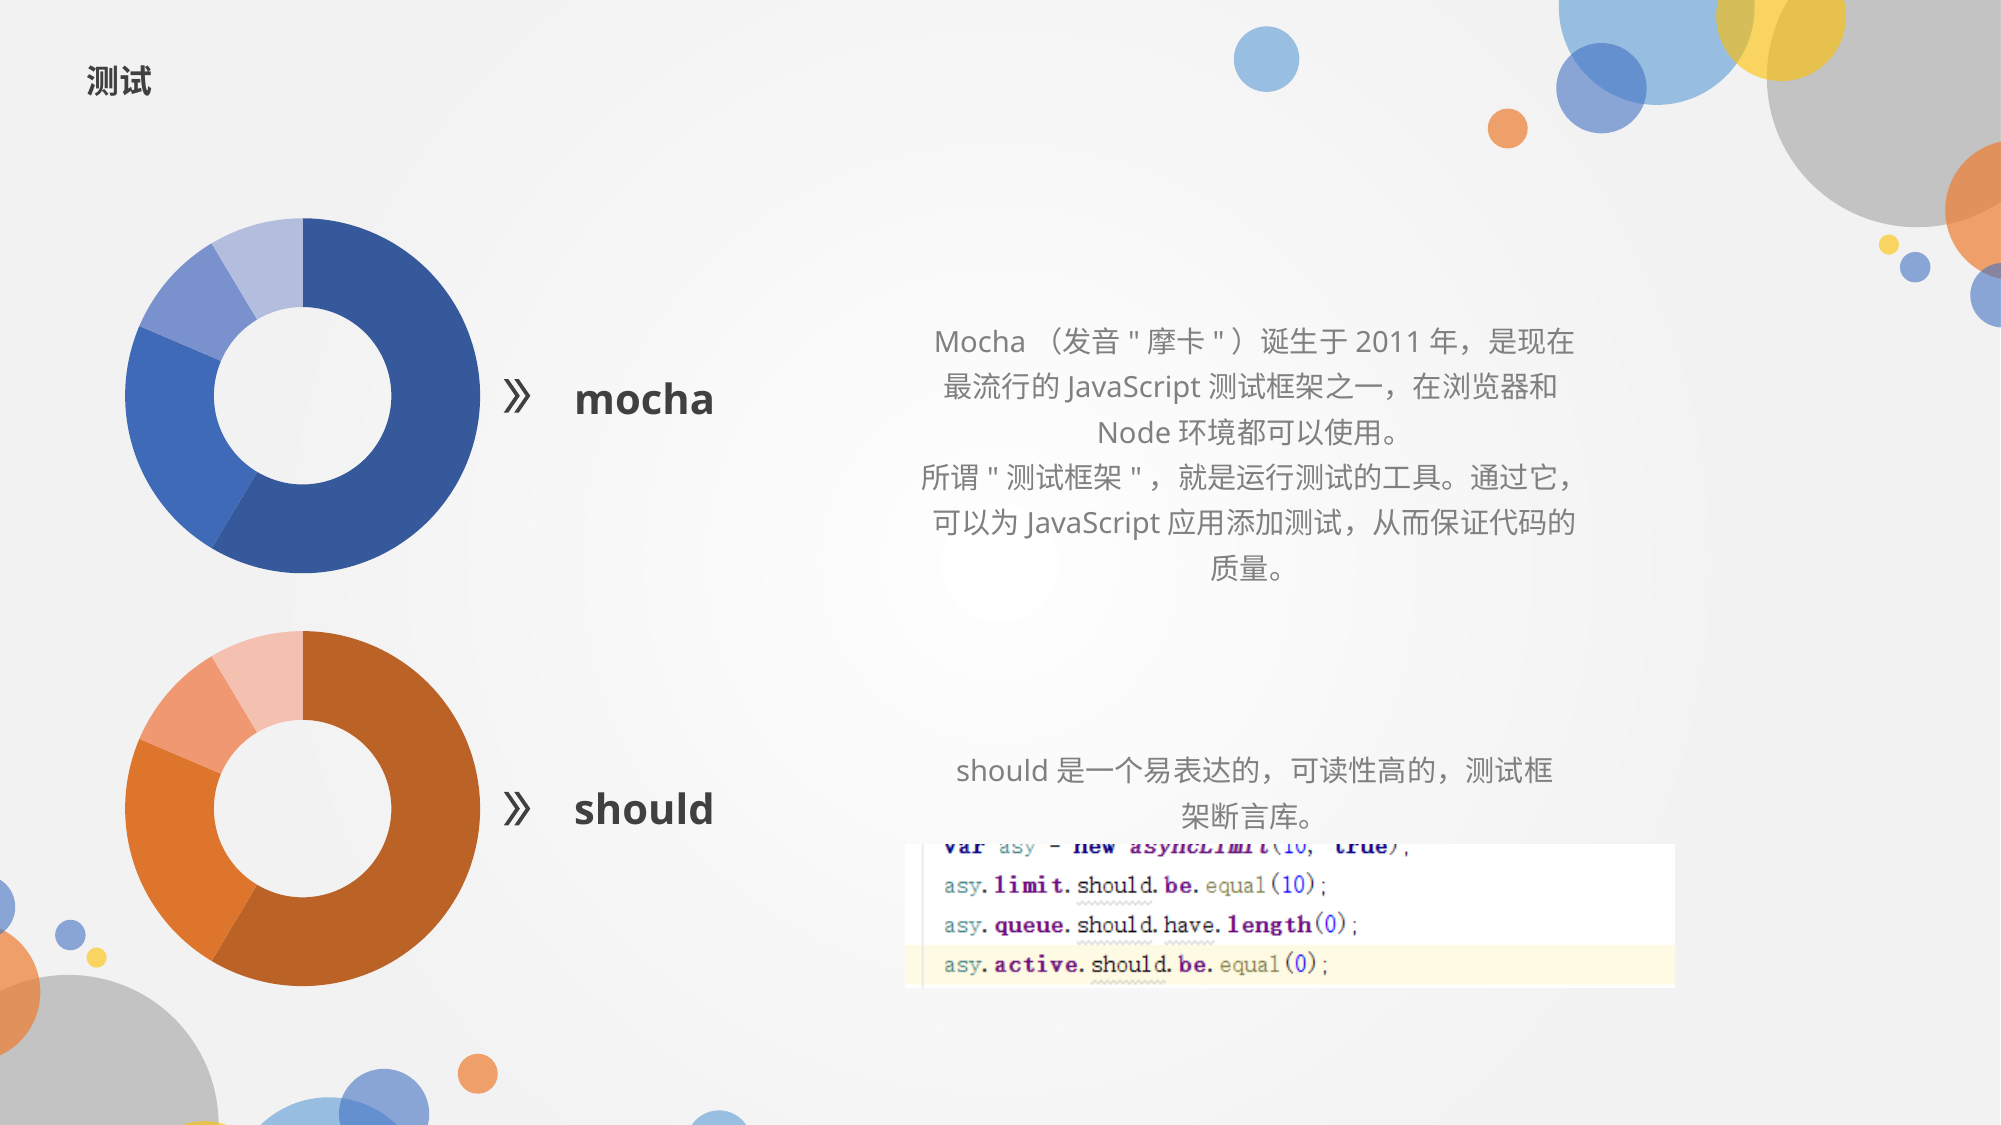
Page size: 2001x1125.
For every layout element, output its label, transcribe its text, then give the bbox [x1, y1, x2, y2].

chart [117, 619, 488, 999]
text_box should是一个易表达的，可读性高的，测试框架断言库。 [935, 734, 1574, 844]
picture [905, 844, 1675, 988]
text_box mocha [488, 350, 890, 448]
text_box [500, 382, 534, 410]
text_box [500, 795, 534, 822]
chart [117, 206, 488, 586]
list 测试 [71, 41, 630, 108]
text_box Mocha（发音"摩卡"）诞生于2011年，是现在最流行的JavaScript测试框架之一，在浏览器和Node环境都可以使用。 所谓"测试框架"，就是运行测试的工具。通过它，可以为JavaScript应用添加测试，从而保证代码的质量。 [905, 305, 1604, 487]
text_box should [488, 760, 890, 858]
